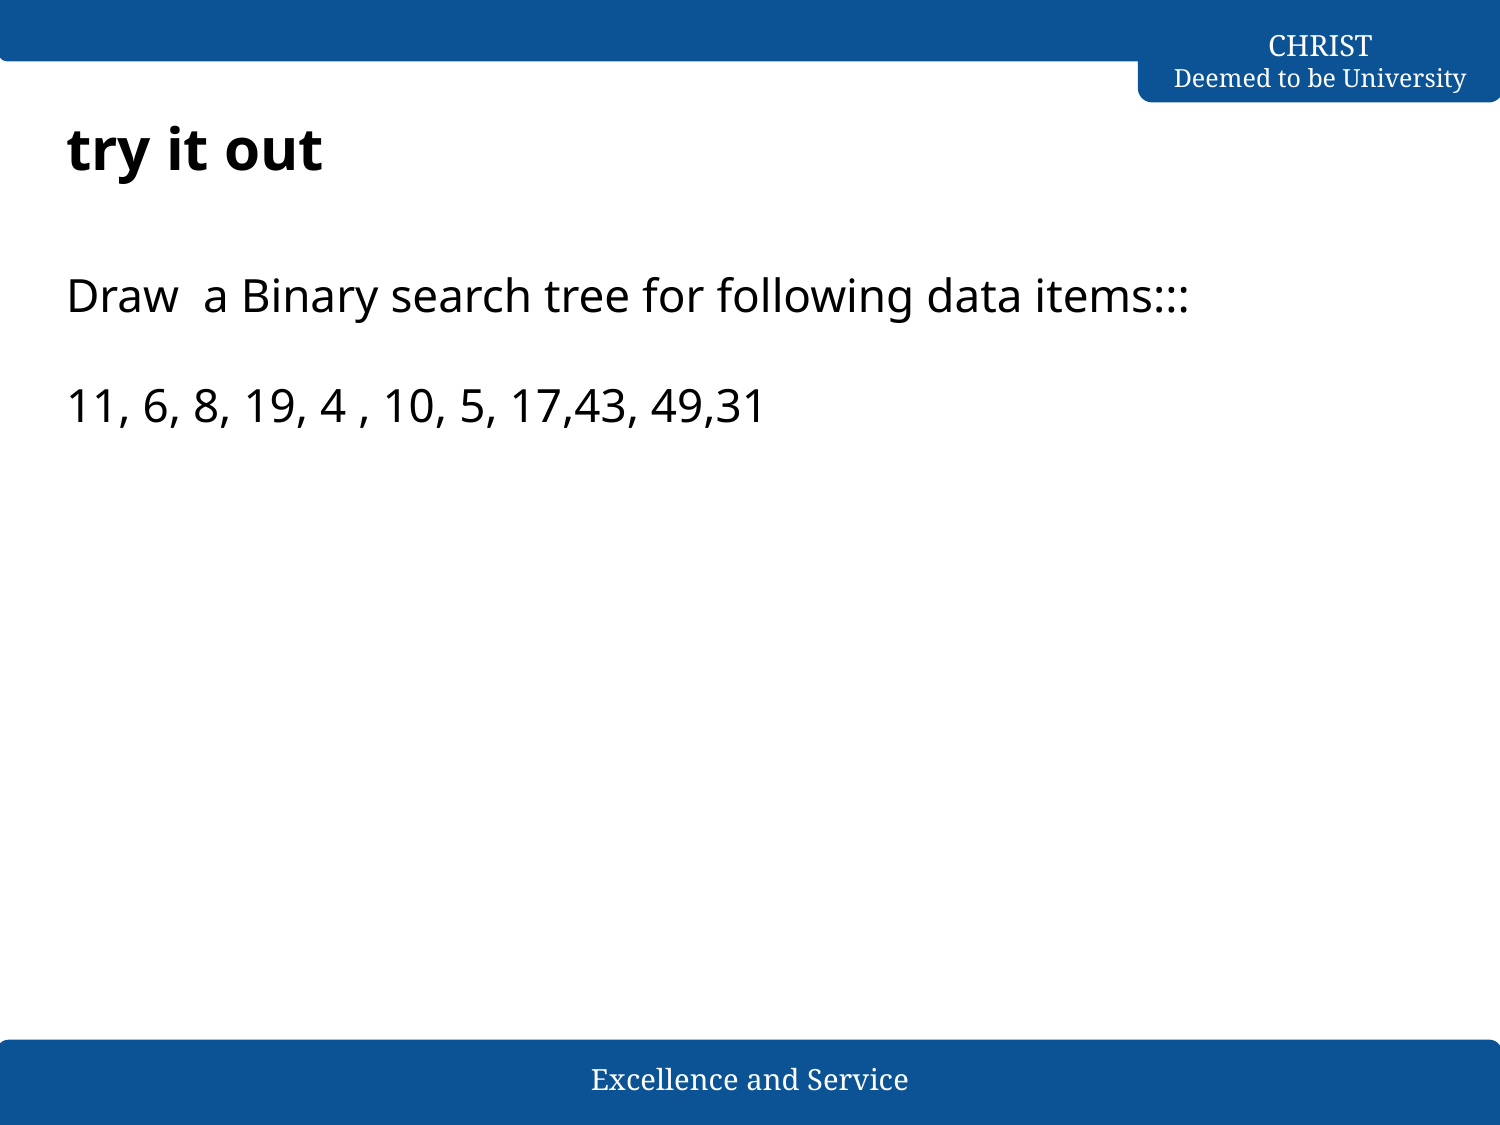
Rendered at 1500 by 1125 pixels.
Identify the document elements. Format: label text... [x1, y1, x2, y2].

title try it out [51, 97, 1449, 223]
list Draw a Binary search tree for following data items::: 11, 6, 8, 19, 4 , 10, 5, 17,43, 49,31 [51, 252, 1449, 1000]
